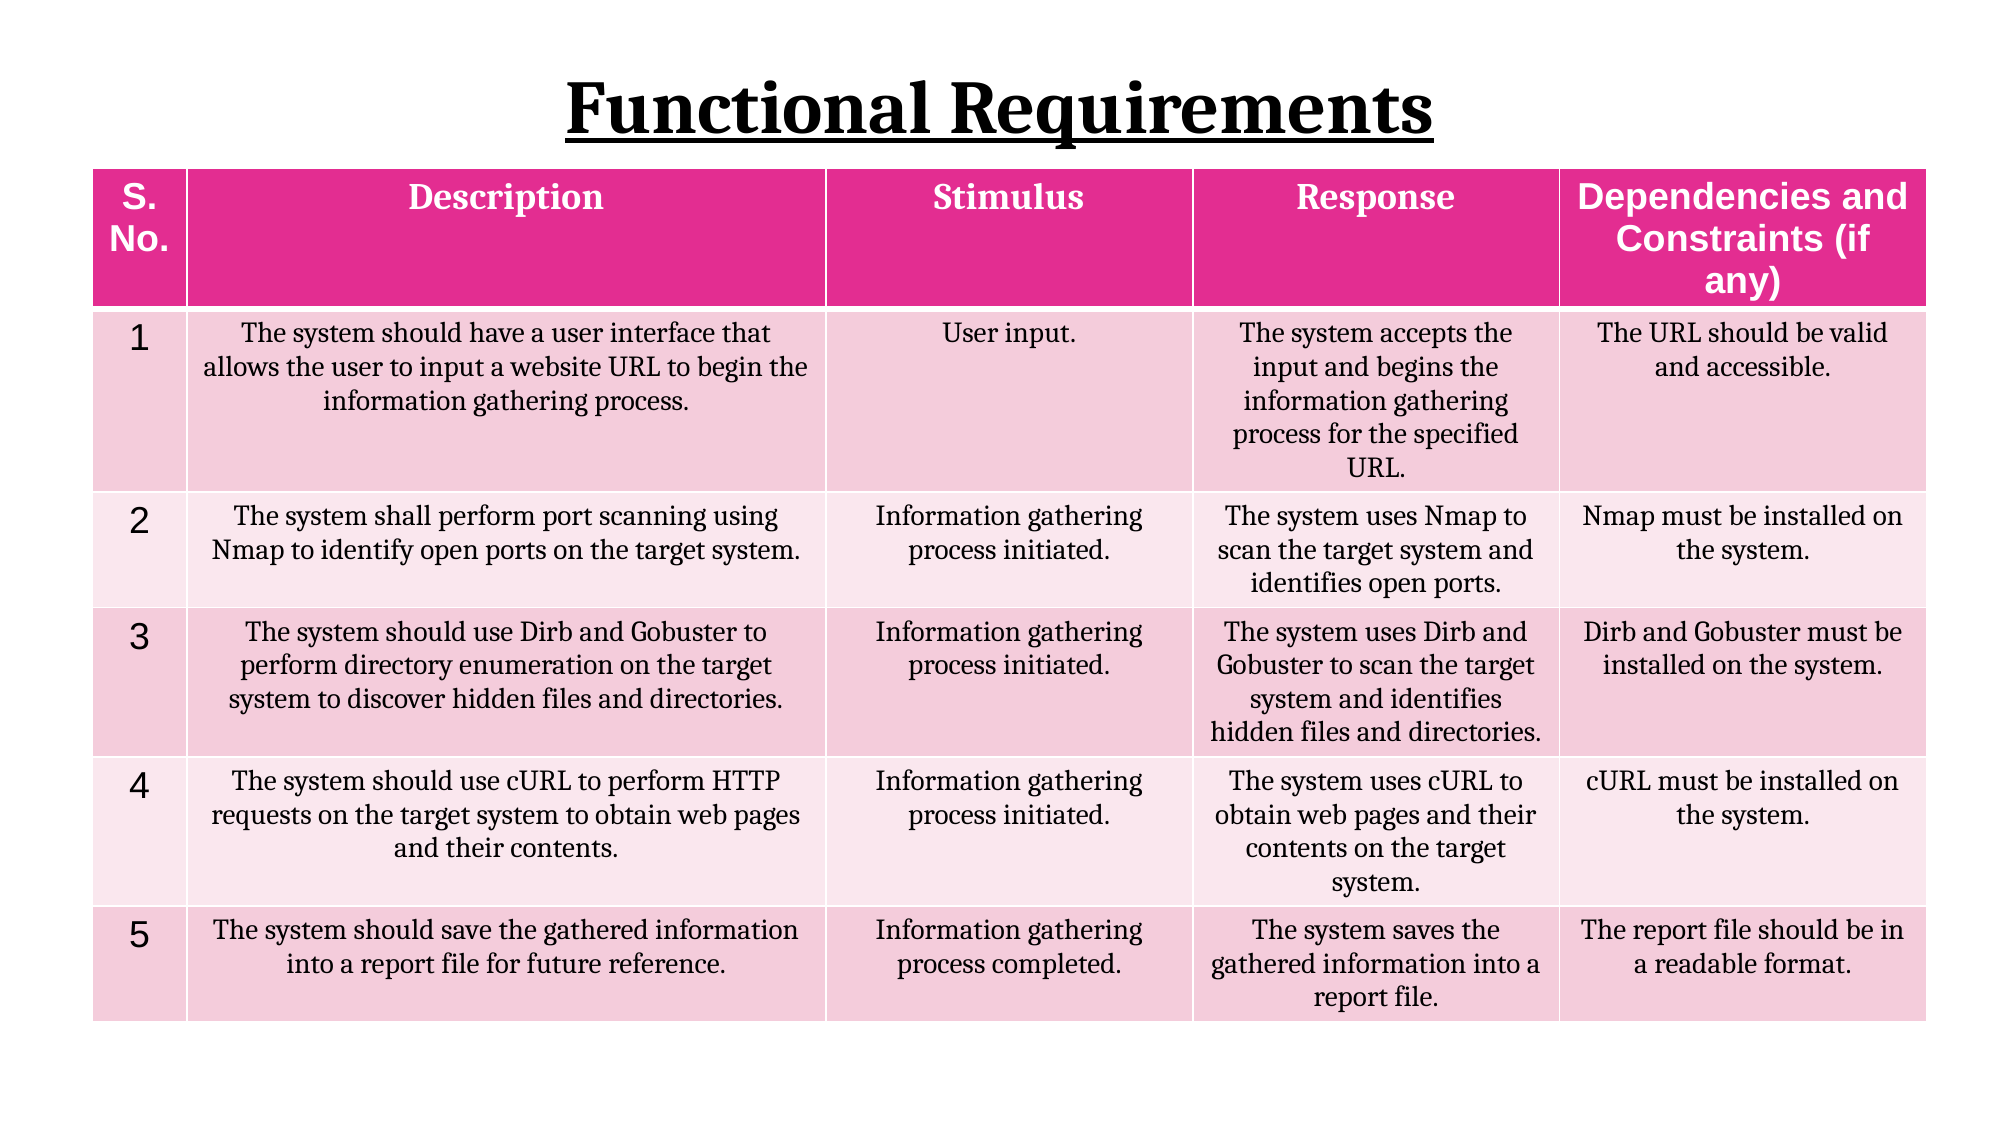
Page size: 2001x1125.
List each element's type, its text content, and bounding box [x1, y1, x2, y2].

table_cell 3 [93, 608, 186, 756]
table_cell The system should save the gathered information into a report file for future reference. [188, 907, 825, 1021]
table_cell 5 [93, 907, 186, 1021]
table_cell The system uses cURL to obtain web pages and their contents on the target system. [1194, 758, 1559, 905]
table_header Description [188, 169, 825, 306]
table_cell 1 [93, 312, 186, 491]
table_cell The system saves the gathered information into a report file. [1194, 907, 1559, 1021]
table_cell Information gathering process initiated. [827, 493, 1192, 607]
table_cell Information gathering process initiated. [827, 758, 1192, 905]
table_cell cURL must be installed on the system. [1560, 758, 1926, 905]
table_cell The system should use Dirb and Gobuster to perform directory enumeration on the target system to discover hidden files and directories. [188, 608, 825, 756]
title Functional Requirements [137, 59, 1863, 158]
table_cell The system shall perform port scanning using Nmap to identify open ports on the target system. [188, 493, 825, 607]
table_cell The system uses Dirb and Gobuster to scan the target system and identifies hidden files and directories. [1194, 608, 1559, 756]
table_cell 2 [93, 493, 186, 607]
table_cell Dirb and Gobuster must be installed on the system. [1560, 608, 1926, 756]
table_cell 4 [93, 758, 186, 905]
table_cell The URL should be valid and accessible. [1560, 312, 1926, 491]
table_cell The system accepts the input and begins the information gathering process for the specified URL. [1194, 312, 1559, 491]
table_cell The system should have a user interface that allows the user to input a website URL to begin the information gathering process. [188, 312, 825, 491]
table_cell User input. [827, 312, 1192, 491]
table_cell Information gathering process completed. [827, 907, 1192, 1021]
table_header Stimulus [827, 169, 1192, 306]
table_header Dependencies and Constraints (if any) [1560, 169, 1926, 306]
table_cell The system should use cURL to perform HTTP requests on the target system to obtain web pages and their contents. [188, 758, 825, 905]
table_cell The system uses Nmap to scan the target system and identifies open ports. [1194, 493, 1559, 607]
table_cell Information gathering process initiated. [827, 608, 1192, 756]
table_cell Nmap must be installed on the system. [1560, 493, 1926, 607]
table_header S. No. [93, 169, 186, 306]
table_cell The report file should be in a readable format. [1560, 907, 1926, 1021]
table_header Response [1194, 169, 1559, 306]
